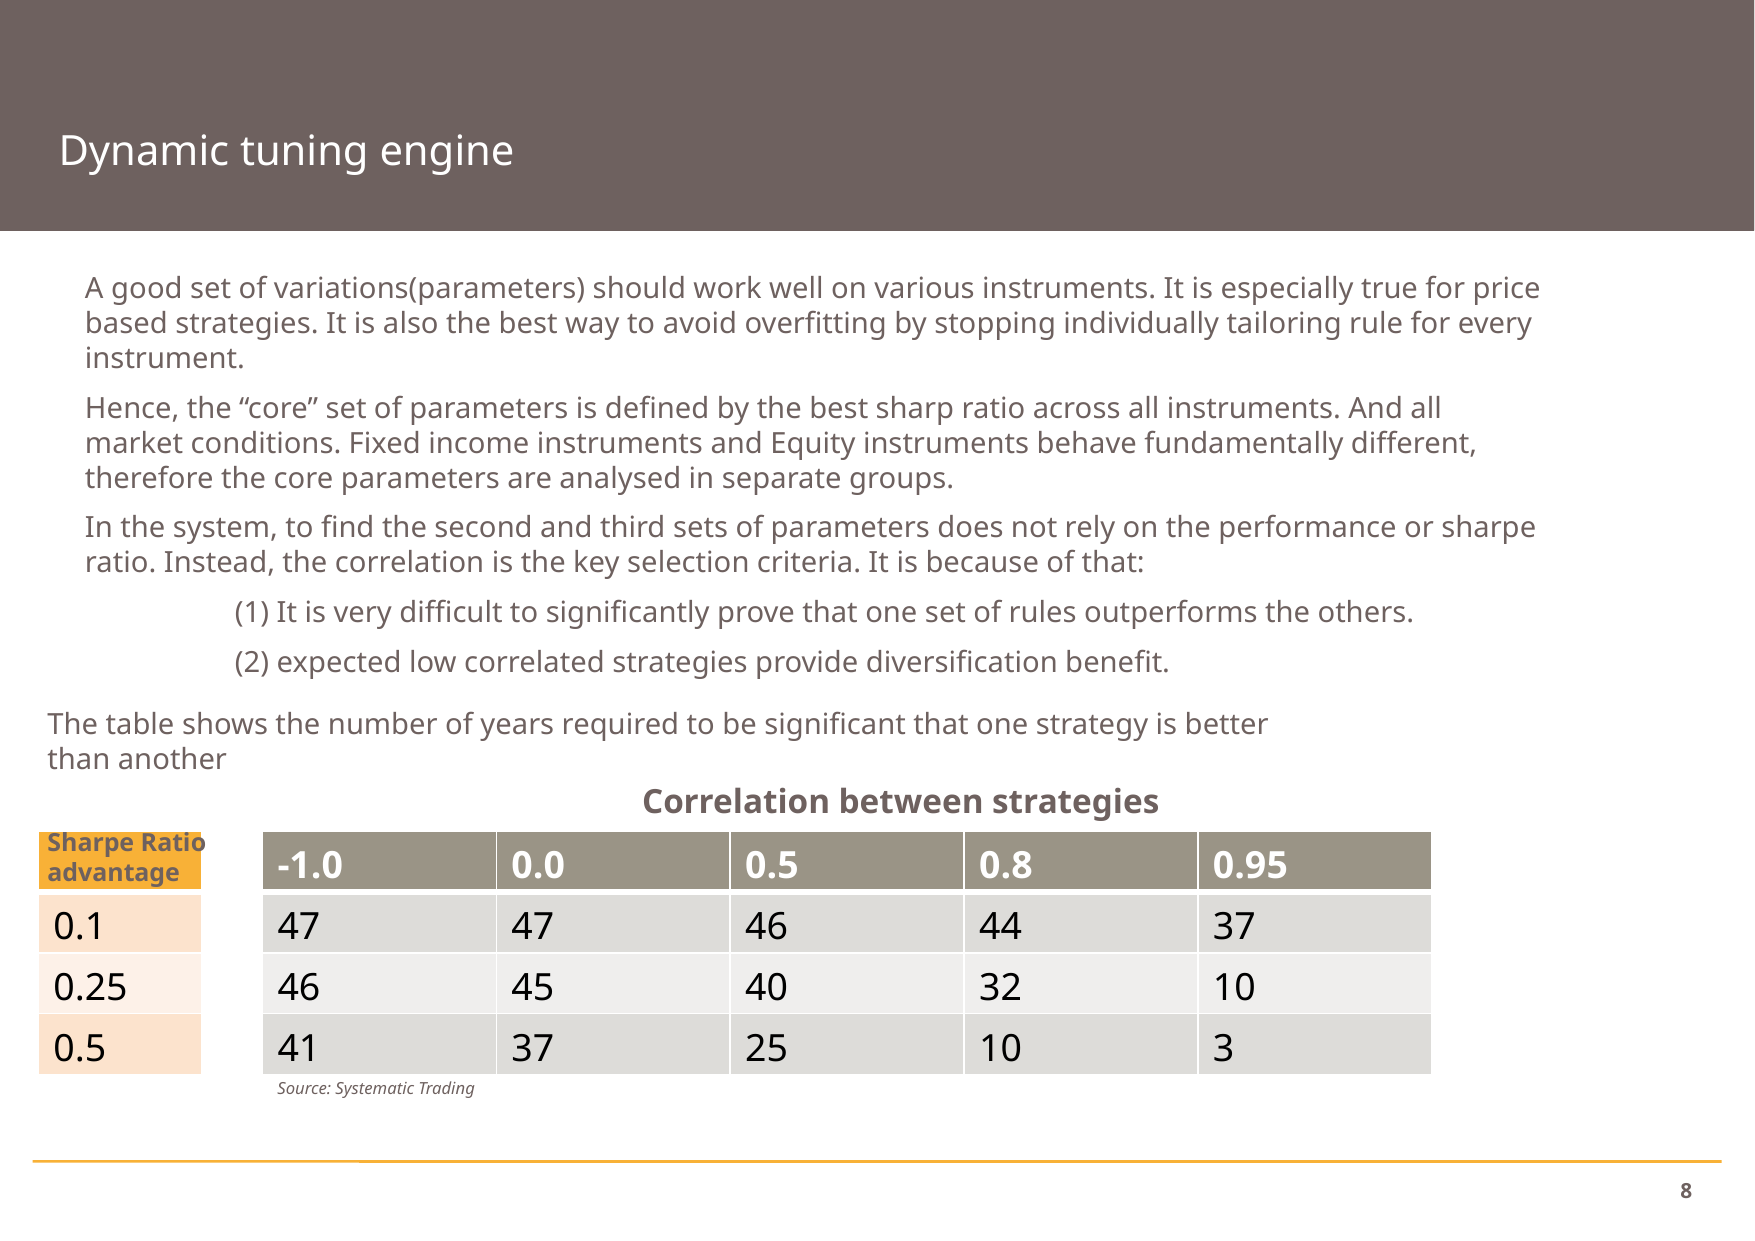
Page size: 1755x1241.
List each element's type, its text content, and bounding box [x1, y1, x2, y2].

table_header 0.8 [965, 832, 1197, 889]
table_cell 37 [497, 1014, 729, 1070]
table_cell 47 [497, 895, 729, 952]
table_cell 0.25 [39, 954, 201, 1013]
table_header 0.0 [497, 832, 729, 889]
table_header -1.0 [263, 832, 496, 889]
table_cell 45 [497, 954, 729, 1013]
table_cell 25 [731, 1014, 963, 1070]
table_cell 44 [965, 895, 1197, 952]
table_cell 32 [965, 954, 1197, 1013]
table_header 0.5 [731, 832, 963, 889]
table_cell 47 [263, 895, 496, 952]
text_box Dynamic tuning engine [19, 77, 1675, 189]
table_cell 40 [731, 954, 963, 1013]
slide_number 8 [1638, 1177, 1693, 1204]
table_cell 0.1 [39, 895, 201, 952]
table_cell 46 [263, 954, 496, 1013]
table_cell 46 [731, 895, 963, 952]
text_box Sharpe Ratio advantage [32, 819, 252, 894]
table_cell 41 [263, 1014, 496, 1070]
text_box The table shows the number of years required to be significant that one strategy is better than another [32, 697, 1333, 783]
table_header 0.95 [1199, 832, 1431, 889]
table_cell 3 [1199, 1014, 1431, 1070]
table_cell 10 [1199, 954, 1431, 1013]
table_cell 37 [1199, 895, 1431, 952]
text_box Source: Systematic Trading [262, 1070, 1483, 1105]
text_box A good set of variations(parameters) should work well on various instruments. It is especially true for price based strategies. It is also the best way to avoid overfitting by stopping individually tailoring rule for every instrument. Hence, the “core” set of parameters is defined by the best sharp ratio across all instruments. And all market conditions. Fixed income instruments and Equity instruments behave fundamentally different, therefore the core parameters are analysed in separate groups. In the system, to find the second and third sets of parameters does not rely on the performance or sharpe ratio. Instead, the correlation is the key selection criteria. It is because of that: (1) It is very difficult to significantly prove that one set of rules outperforms the others. (2) expected low correlated strategies provide diversification benefit. [70, 262, 1561, 855]
text_box Correlation between strategies [627, 772, 1253, 828]
table_cell 10 [965, 1014, 1197, 1070]
table_cell 0.5 [39, 1014, 201, 1074]
